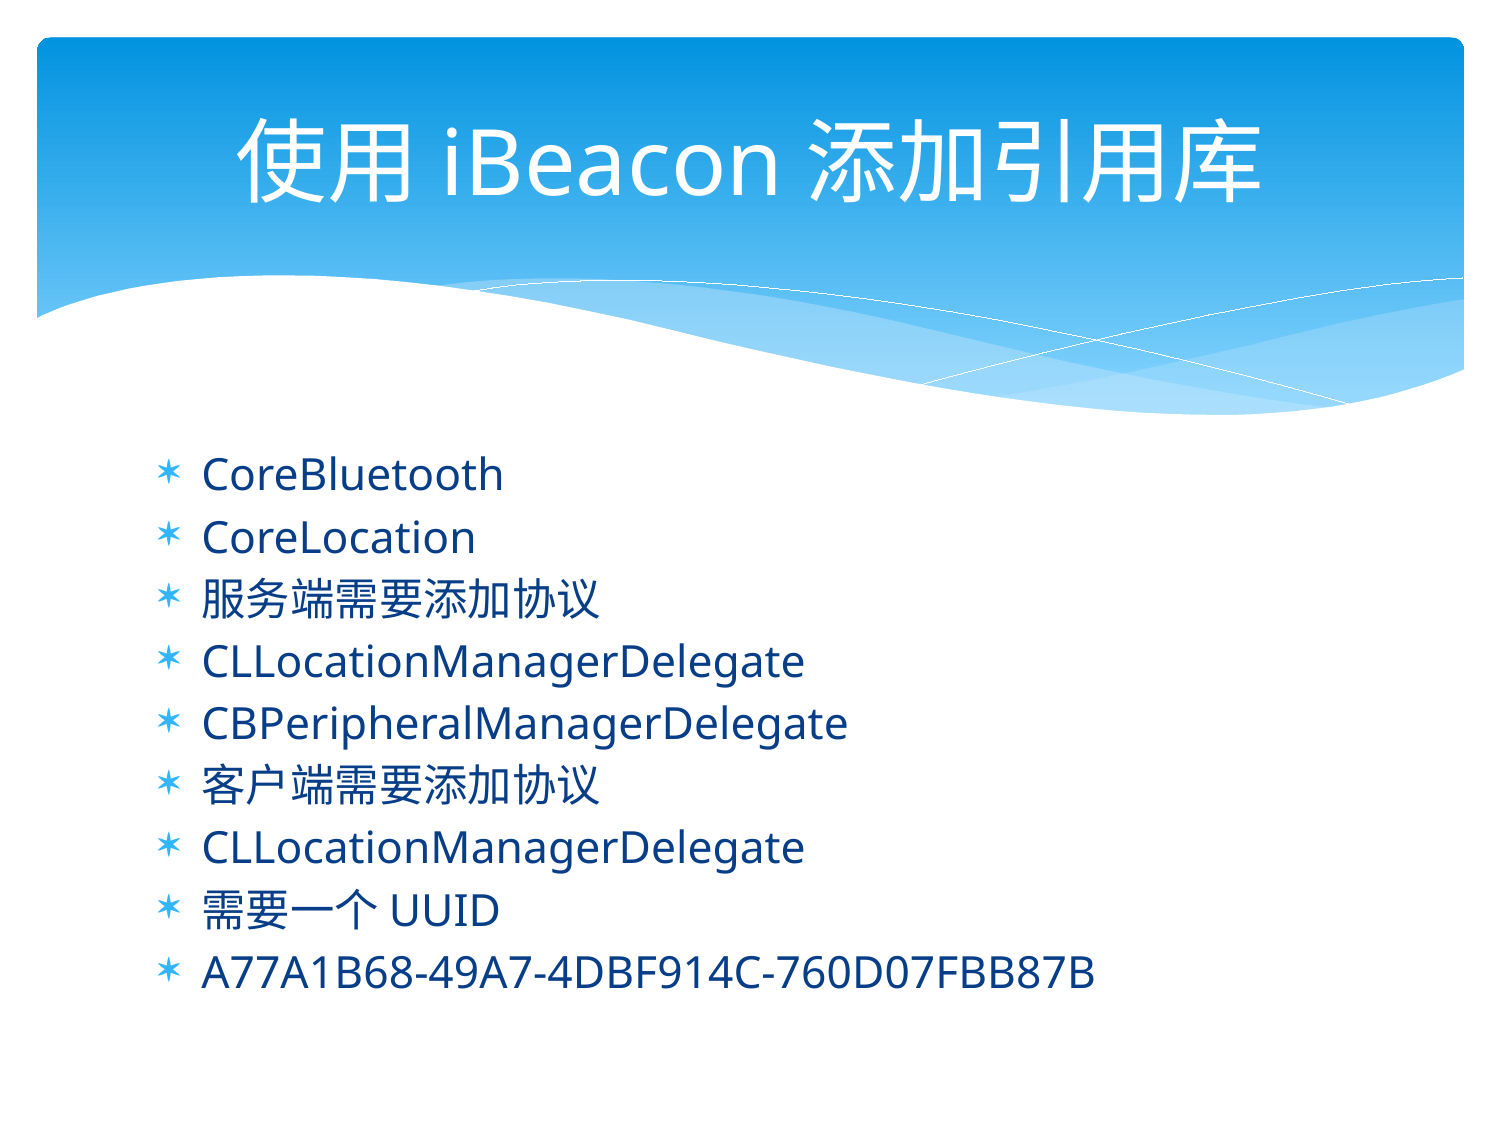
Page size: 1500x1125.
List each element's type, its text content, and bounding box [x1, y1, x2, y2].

title 使用iBeacon添加引用库 [75, 55, 1425, 261]
list CoreBluetooth CoreLocation 服务端需要添加协议 CLLocationManagerDelegate CBPeripheralManagerDelegate 客户端需要添加协议 CLLocationManagerDelegate 需要一个UUID A77A1B68-49A7-4DBF914C-760D07FBB87B [143, 438, 1359, 1005]
